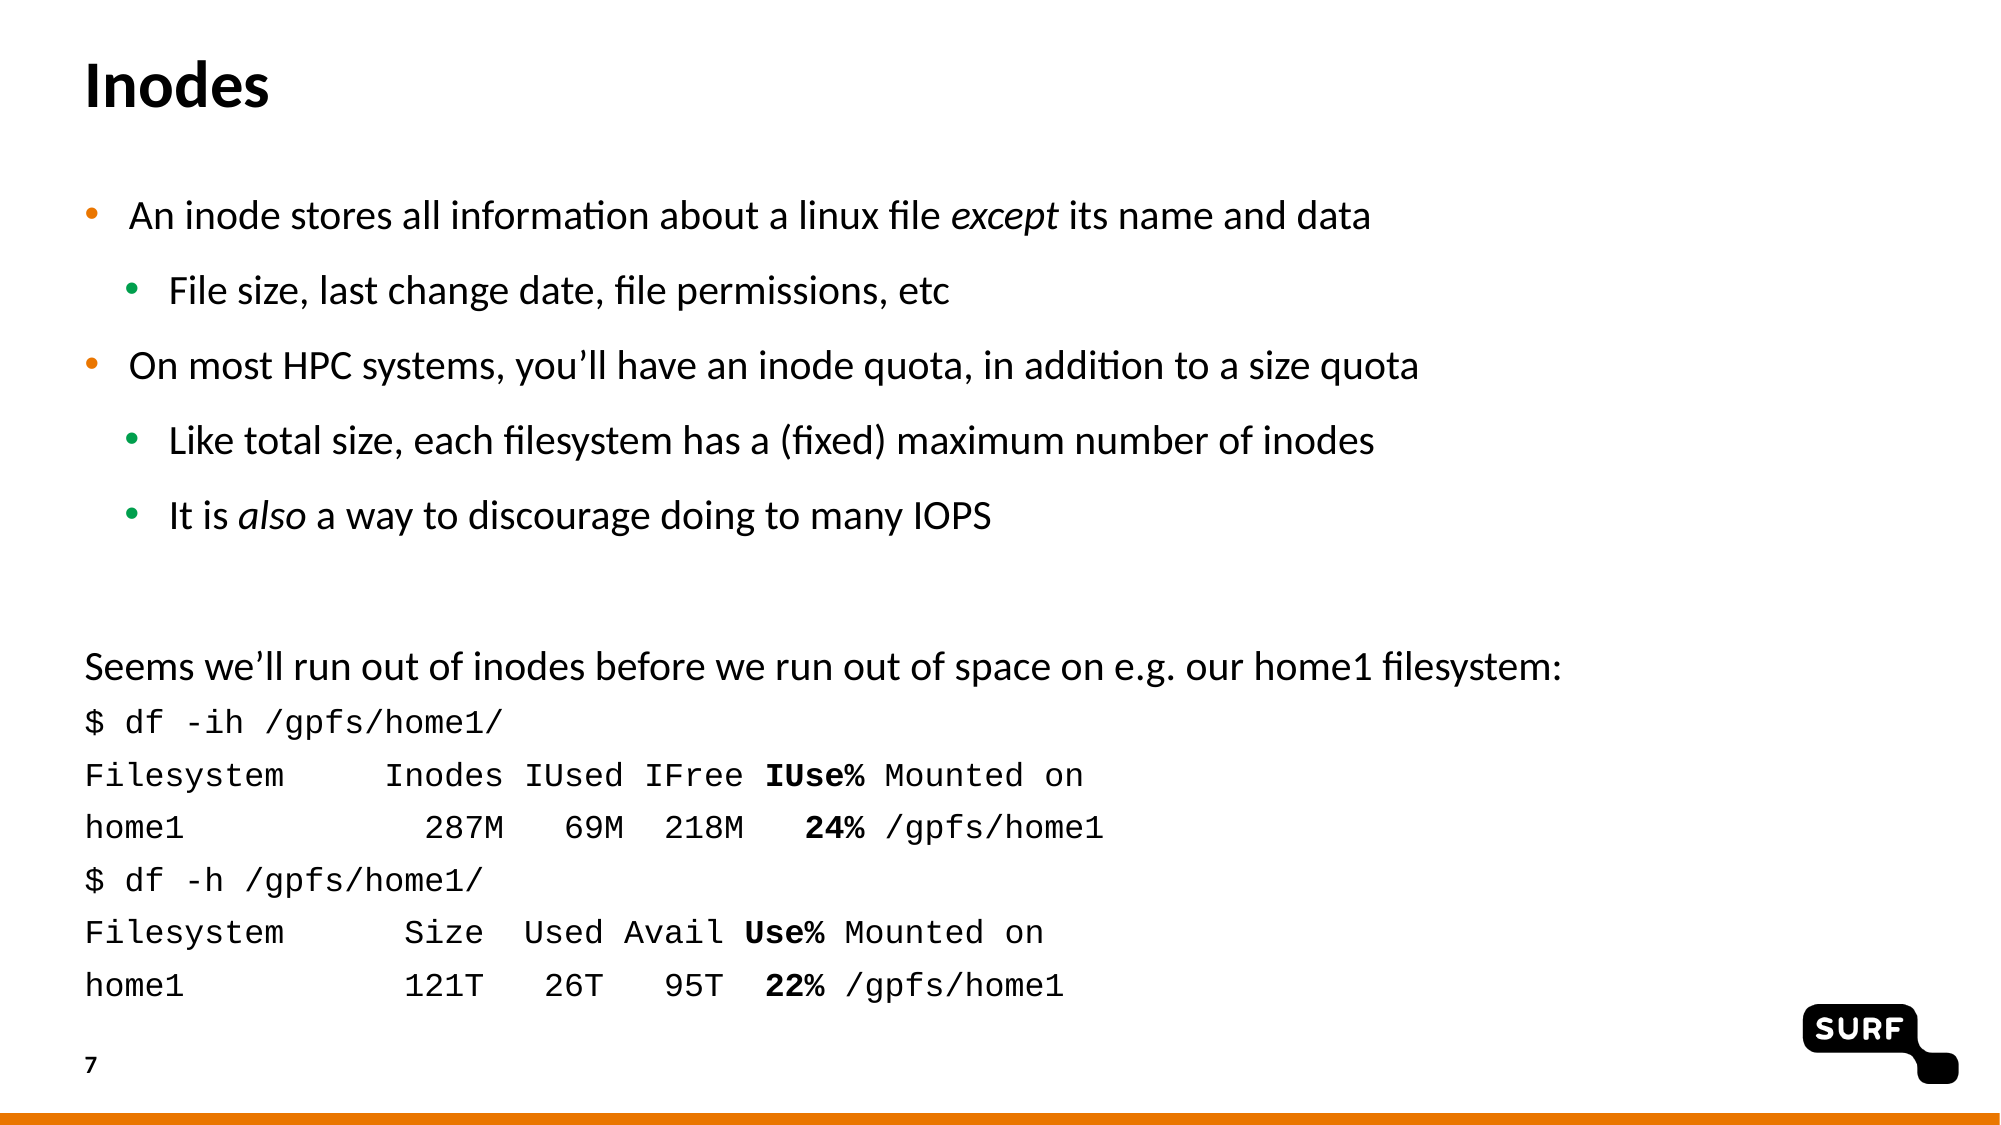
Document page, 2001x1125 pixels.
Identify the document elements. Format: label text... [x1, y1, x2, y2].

picture [1802, 1004, 1959, 1084]
slide_number 7 [84, 1045, 149, 1082]
list An inode stores all information about a linux file except its name and data File size, last change date, file permissions, etc On most HPC systems, you’ll have an inode quota, in addition to a size quota Like total size, each filesystem has a (fixed) maximum number of inodes It is also a way to discourage doing to many IOPS Seems we’ll run out of inodes before we run out of space on e.g. our home1 filesystem: $ df -ih /gpfs/home1/ Filesystem Inodes IUsed IFree IUse% Mounted on home1 287M 69M 218M 24% /gpfs/home1 $ df -h /gpfs/home1/ Filesystem Size Used Avail Use% Mounted on home1 121T 26T 95T 22% /gpfs/home1 [84, 187, 1706, 919]
title Inodes [85, 44, 1914, 144]
